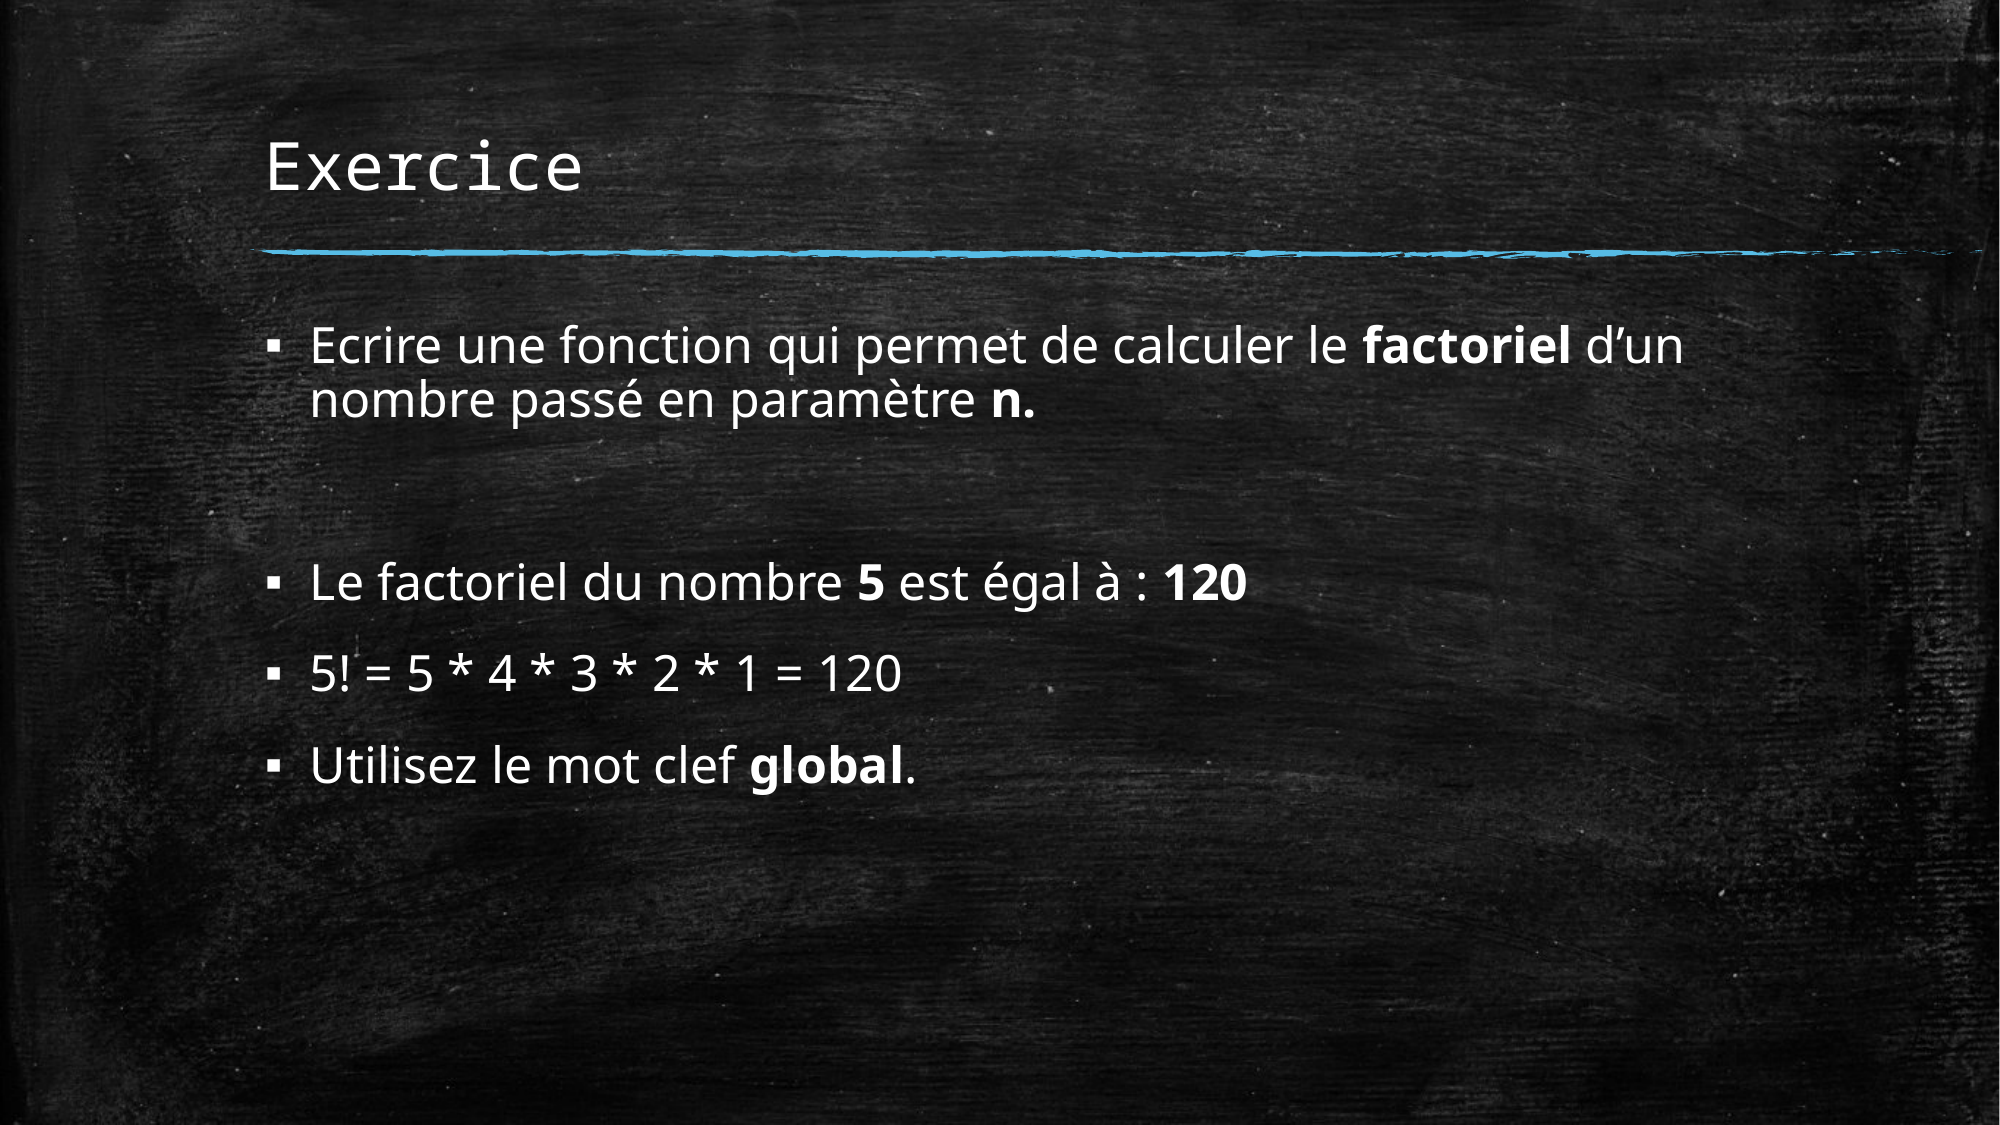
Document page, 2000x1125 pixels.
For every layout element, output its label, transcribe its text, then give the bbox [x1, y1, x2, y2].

list Ecrire une fonction qui permet de calculer le factoriel d’un nombre passé en paramètre n. Le factoriel du nombre 5 est égal à : 120 5! = 5 * 4 * 3 * 2 * 1 = 120 Utilisez le mot clef global. [249, 312, 1750, 1013]
title Exercice [249, 45, 1750, 213]
